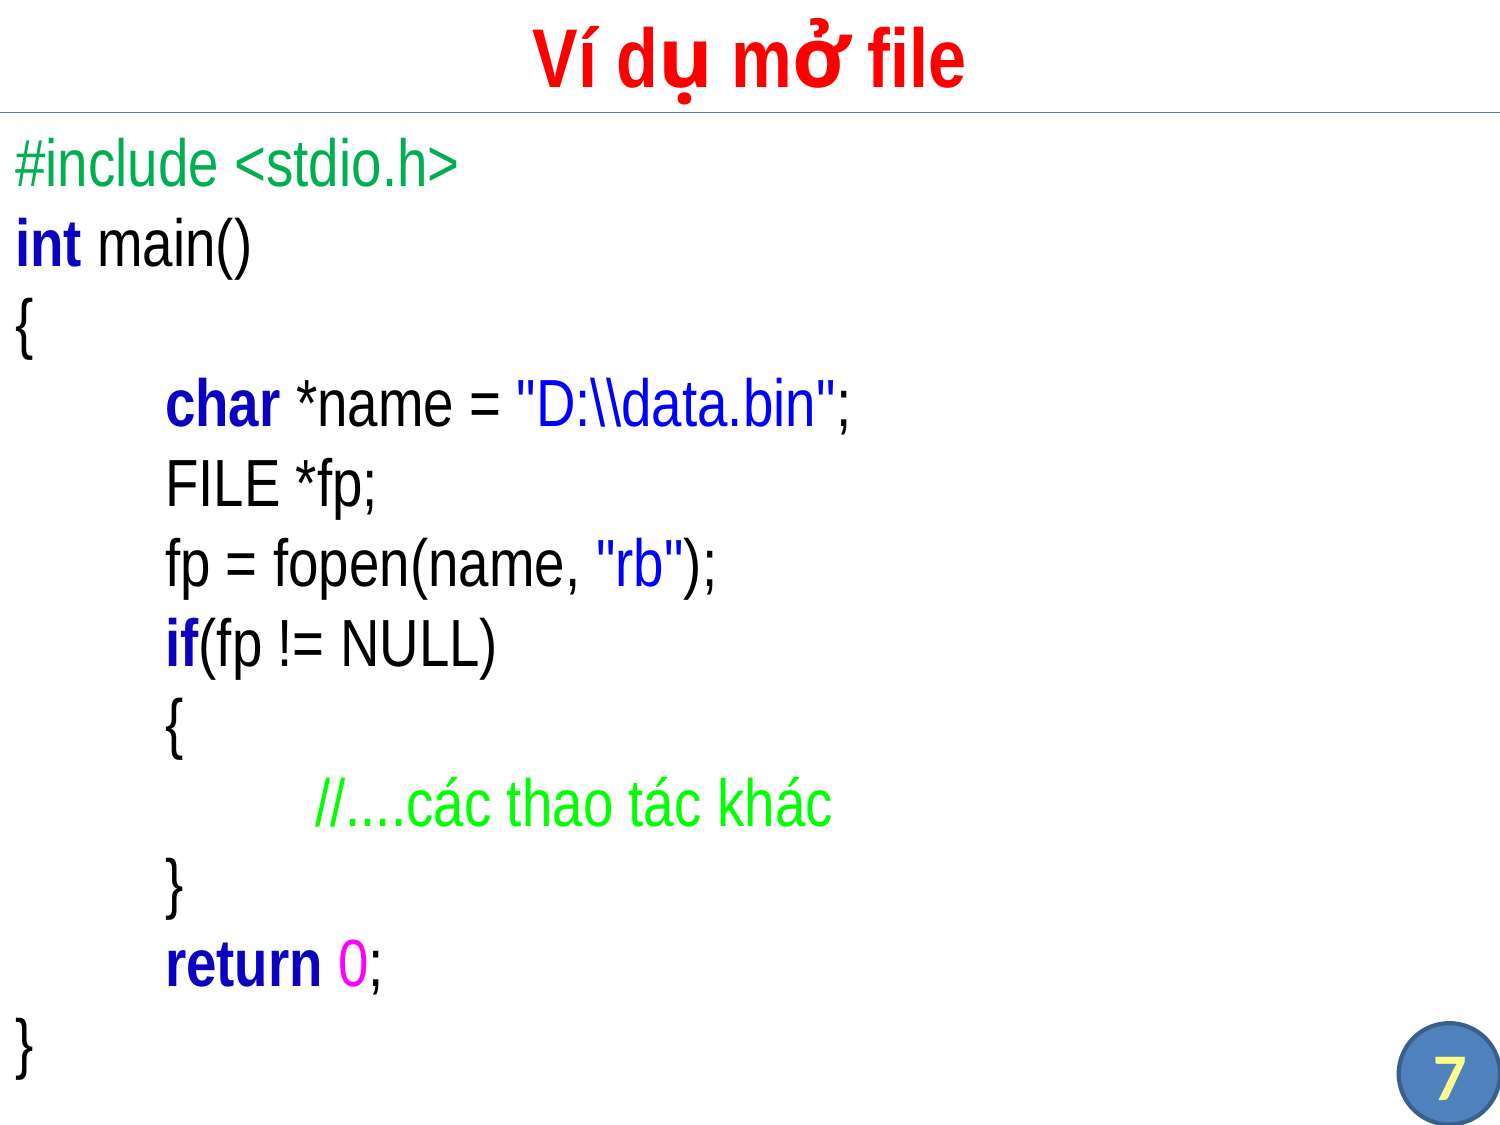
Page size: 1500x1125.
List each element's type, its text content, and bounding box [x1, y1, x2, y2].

title Ví dụ mở file [0, 0, 1500, 113]
list #include <stdio.h> int main() { char *name = "D:\\data.bin"; FILE *fp; fp = fopen(name, "rb"); if(fp != NULL) { //....các thao tác khác } return 0; } [0, 113, 1500, 1125]
slide_number 7 [1399, 1023, 1500, 1125]
